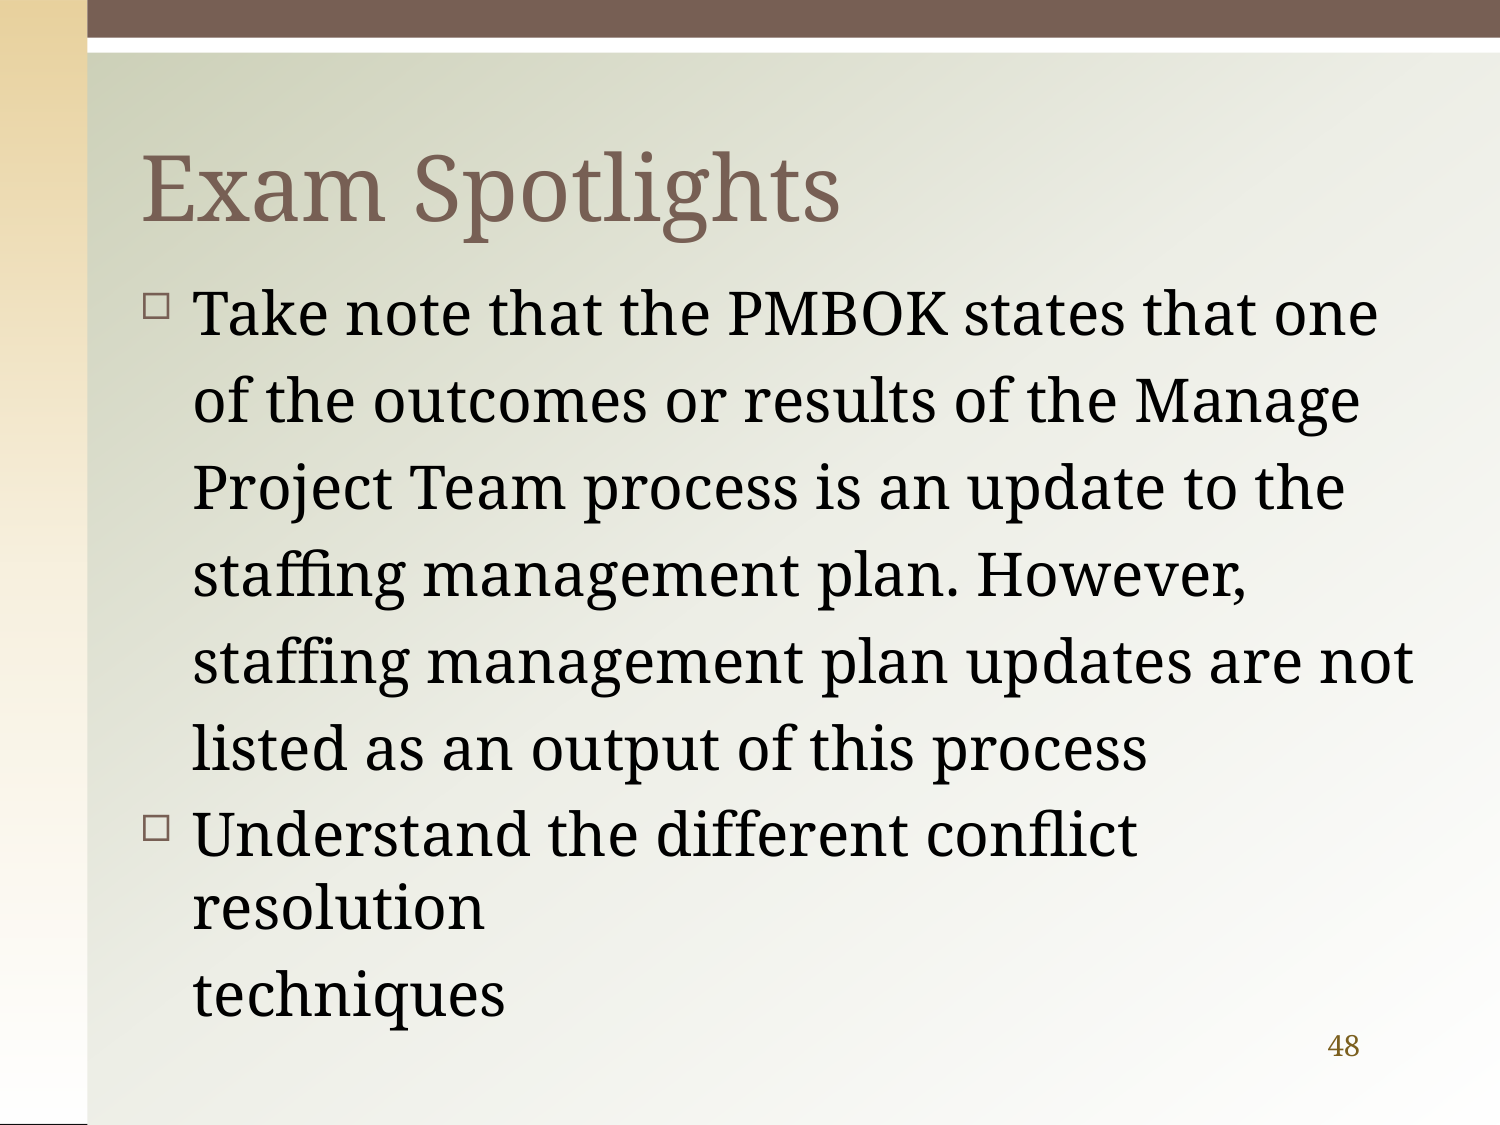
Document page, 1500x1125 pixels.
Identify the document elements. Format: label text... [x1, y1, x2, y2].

slide_number 48 [1323, 1035, 1366, 1125]
title Exam Spotlights [86, 129, 1414, 318]
text_box Take note that the PMBOK states that one of the outcomes or results of the Manage Project Team process is an update to the staffing management plan. However, staffing management plan updates are not listed as an output of this process Understand the different conflict resolution techniques [137, 260, 1417, 1029]
picture [0, 0, 1500, 1125]
